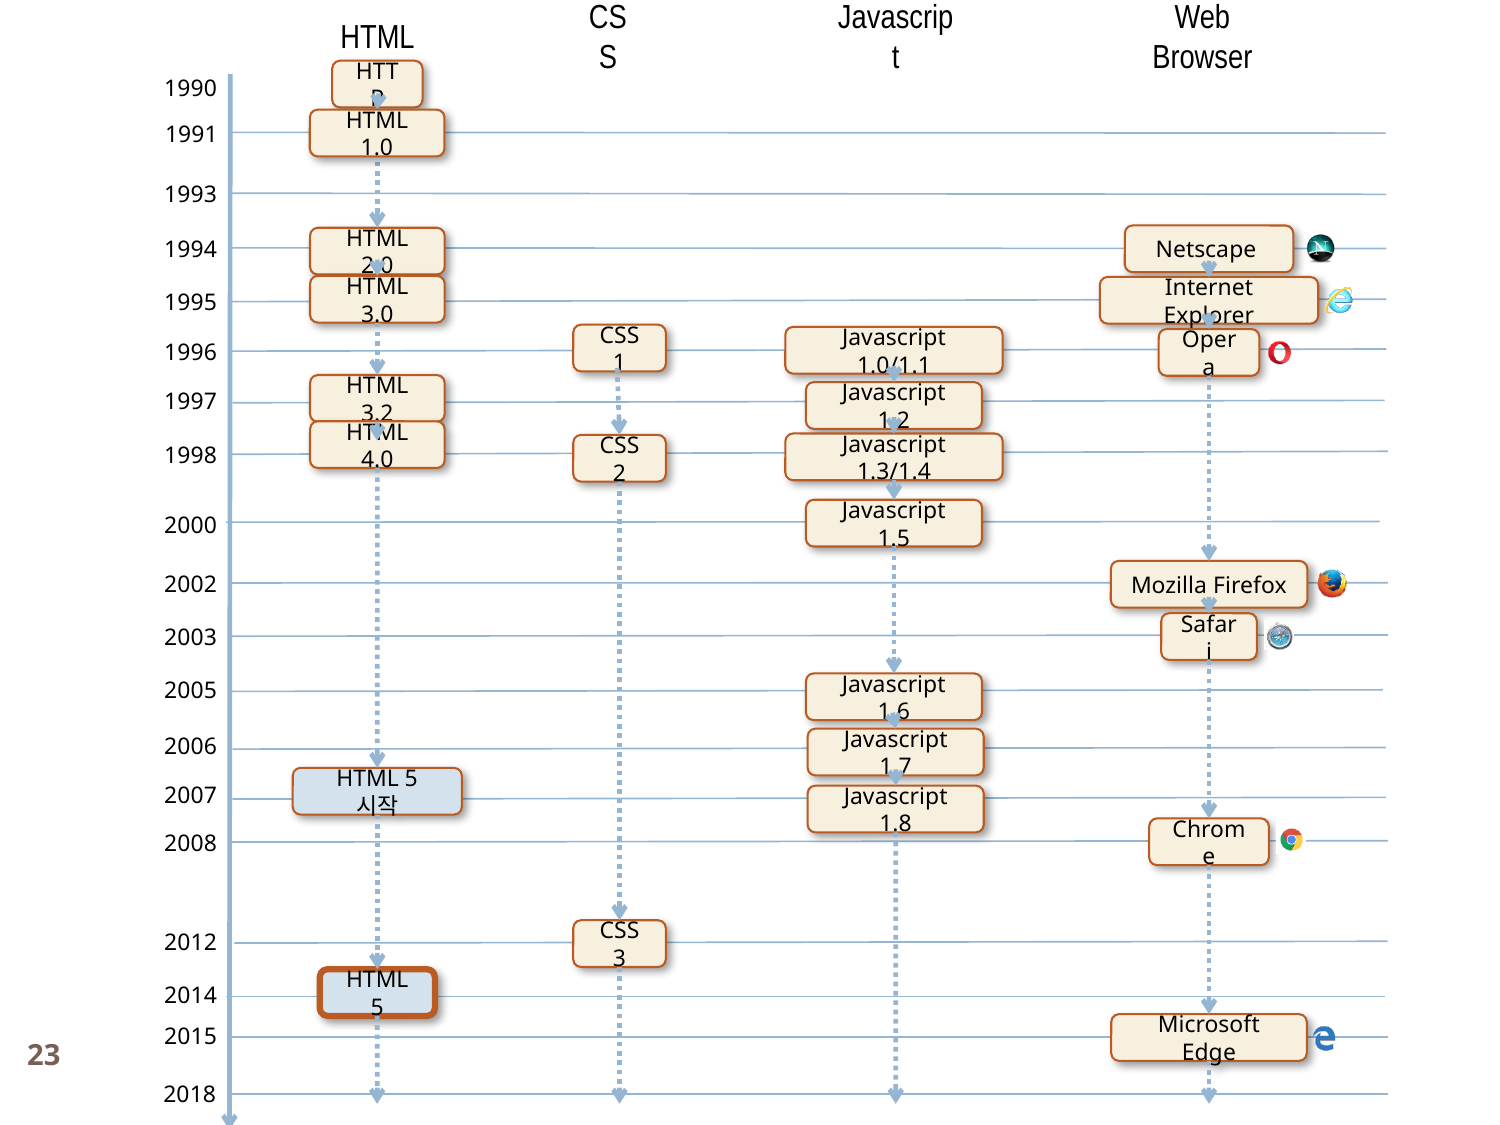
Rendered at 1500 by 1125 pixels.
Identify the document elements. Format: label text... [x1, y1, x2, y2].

slide_number 23 [0, 1025, 88, 1088]
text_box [149, 4, 1389, 1125]
